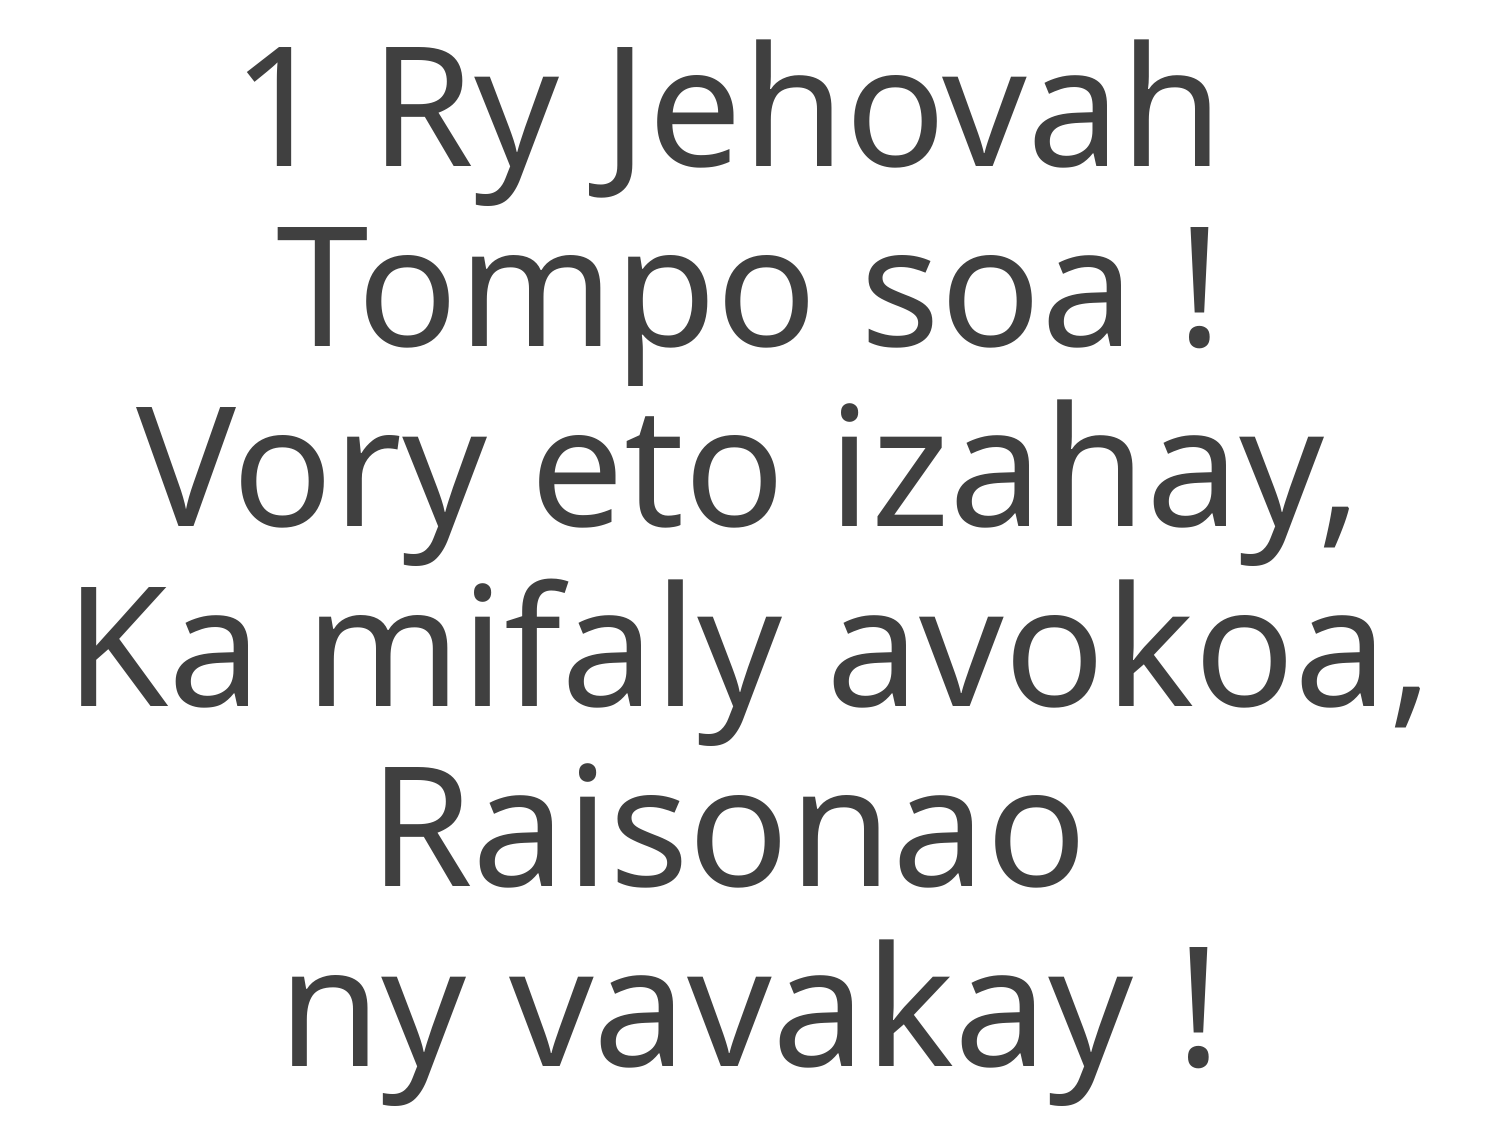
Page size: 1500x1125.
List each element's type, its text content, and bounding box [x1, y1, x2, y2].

title 1 Ry Jehovah Tompo soa ! Vory eto izahay, Ka mifaly avokoa, Raisonao ny vavakay ! [0, 453, 1500, 672]
